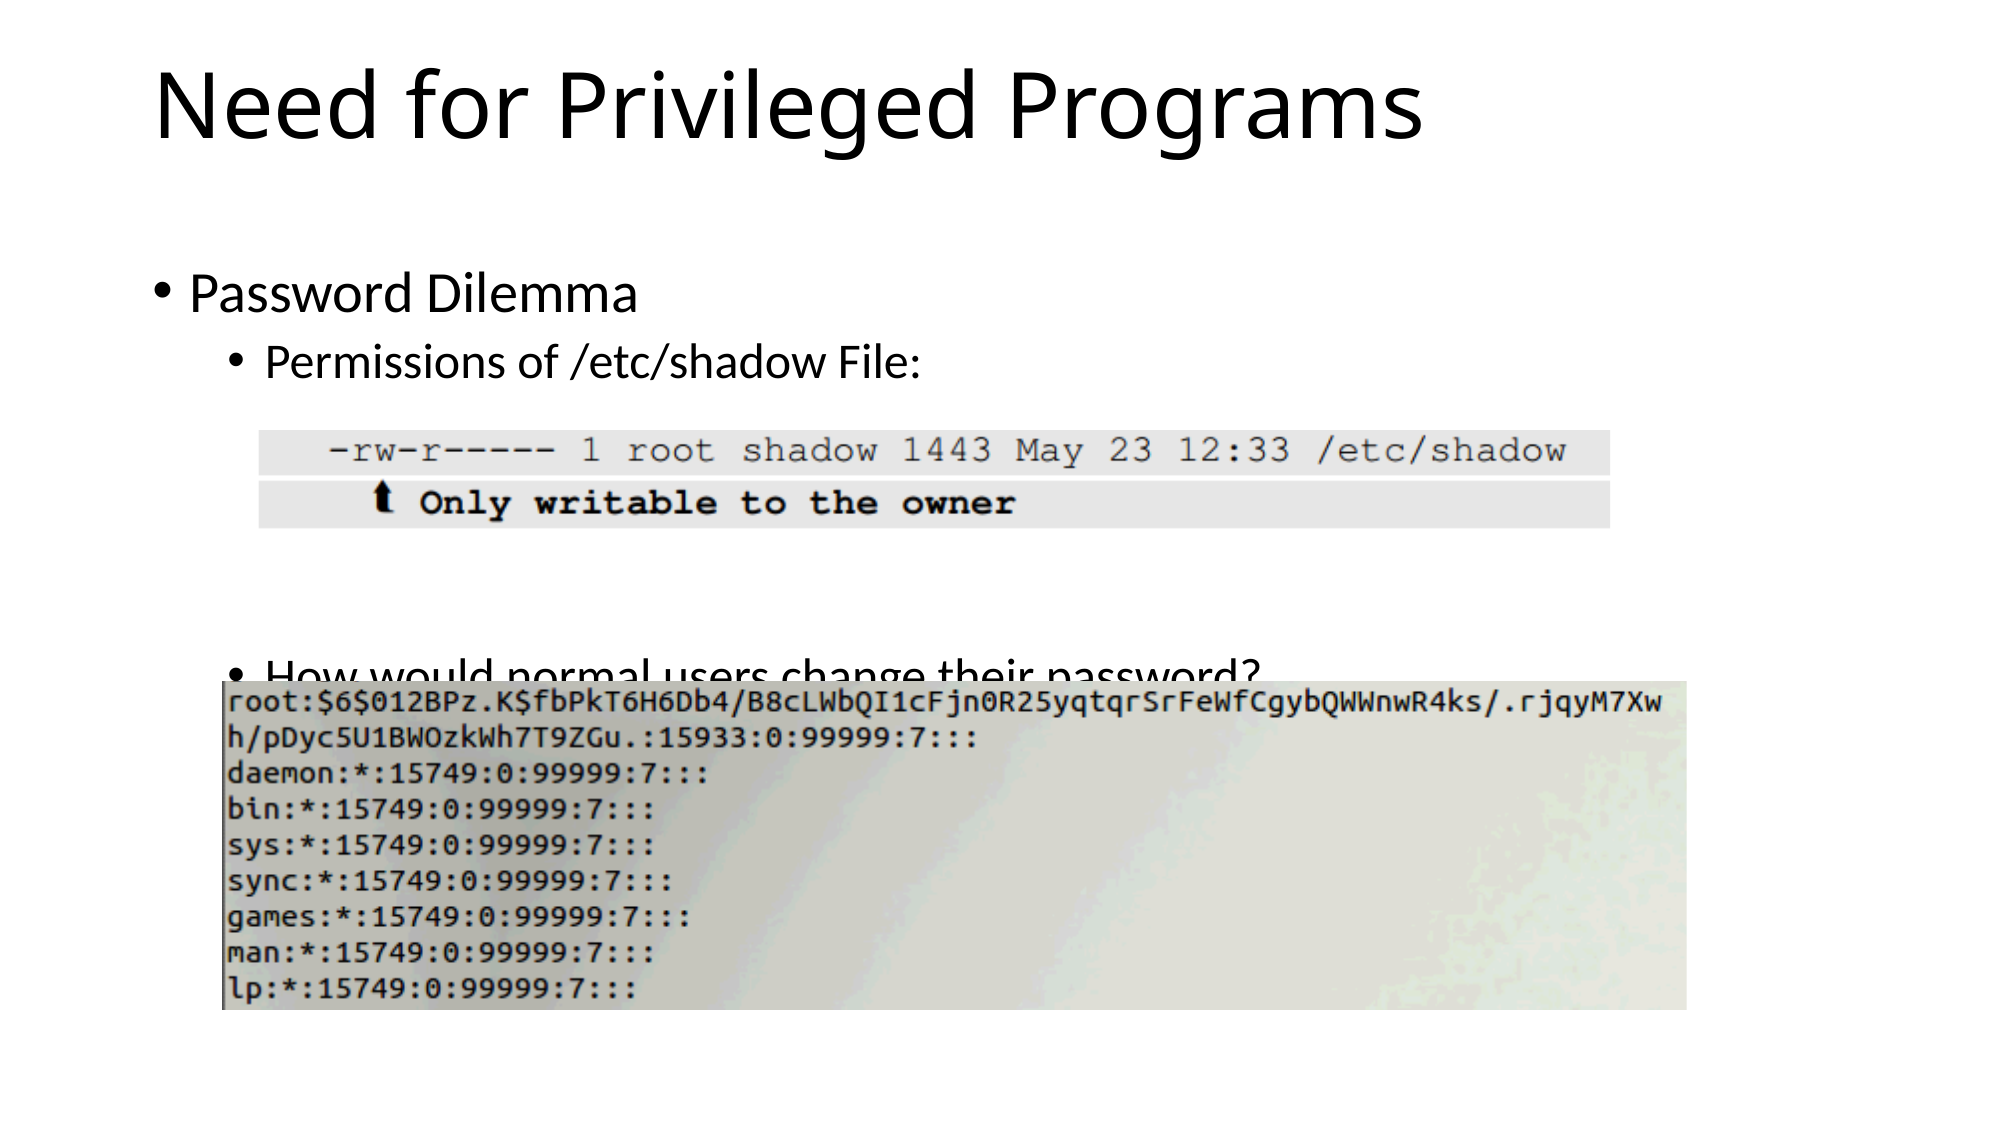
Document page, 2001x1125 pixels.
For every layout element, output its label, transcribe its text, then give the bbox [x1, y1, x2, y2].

picture [222, 681, 1687, 1010]
picture [258, 430, 1611, 539]
list Password Dilemma Permissions of /etc/shadow File: How would normal users change their password? [137, 163, 1863, 1077]
title Need for Privileged Programs [137, 0, 1863, 163]
